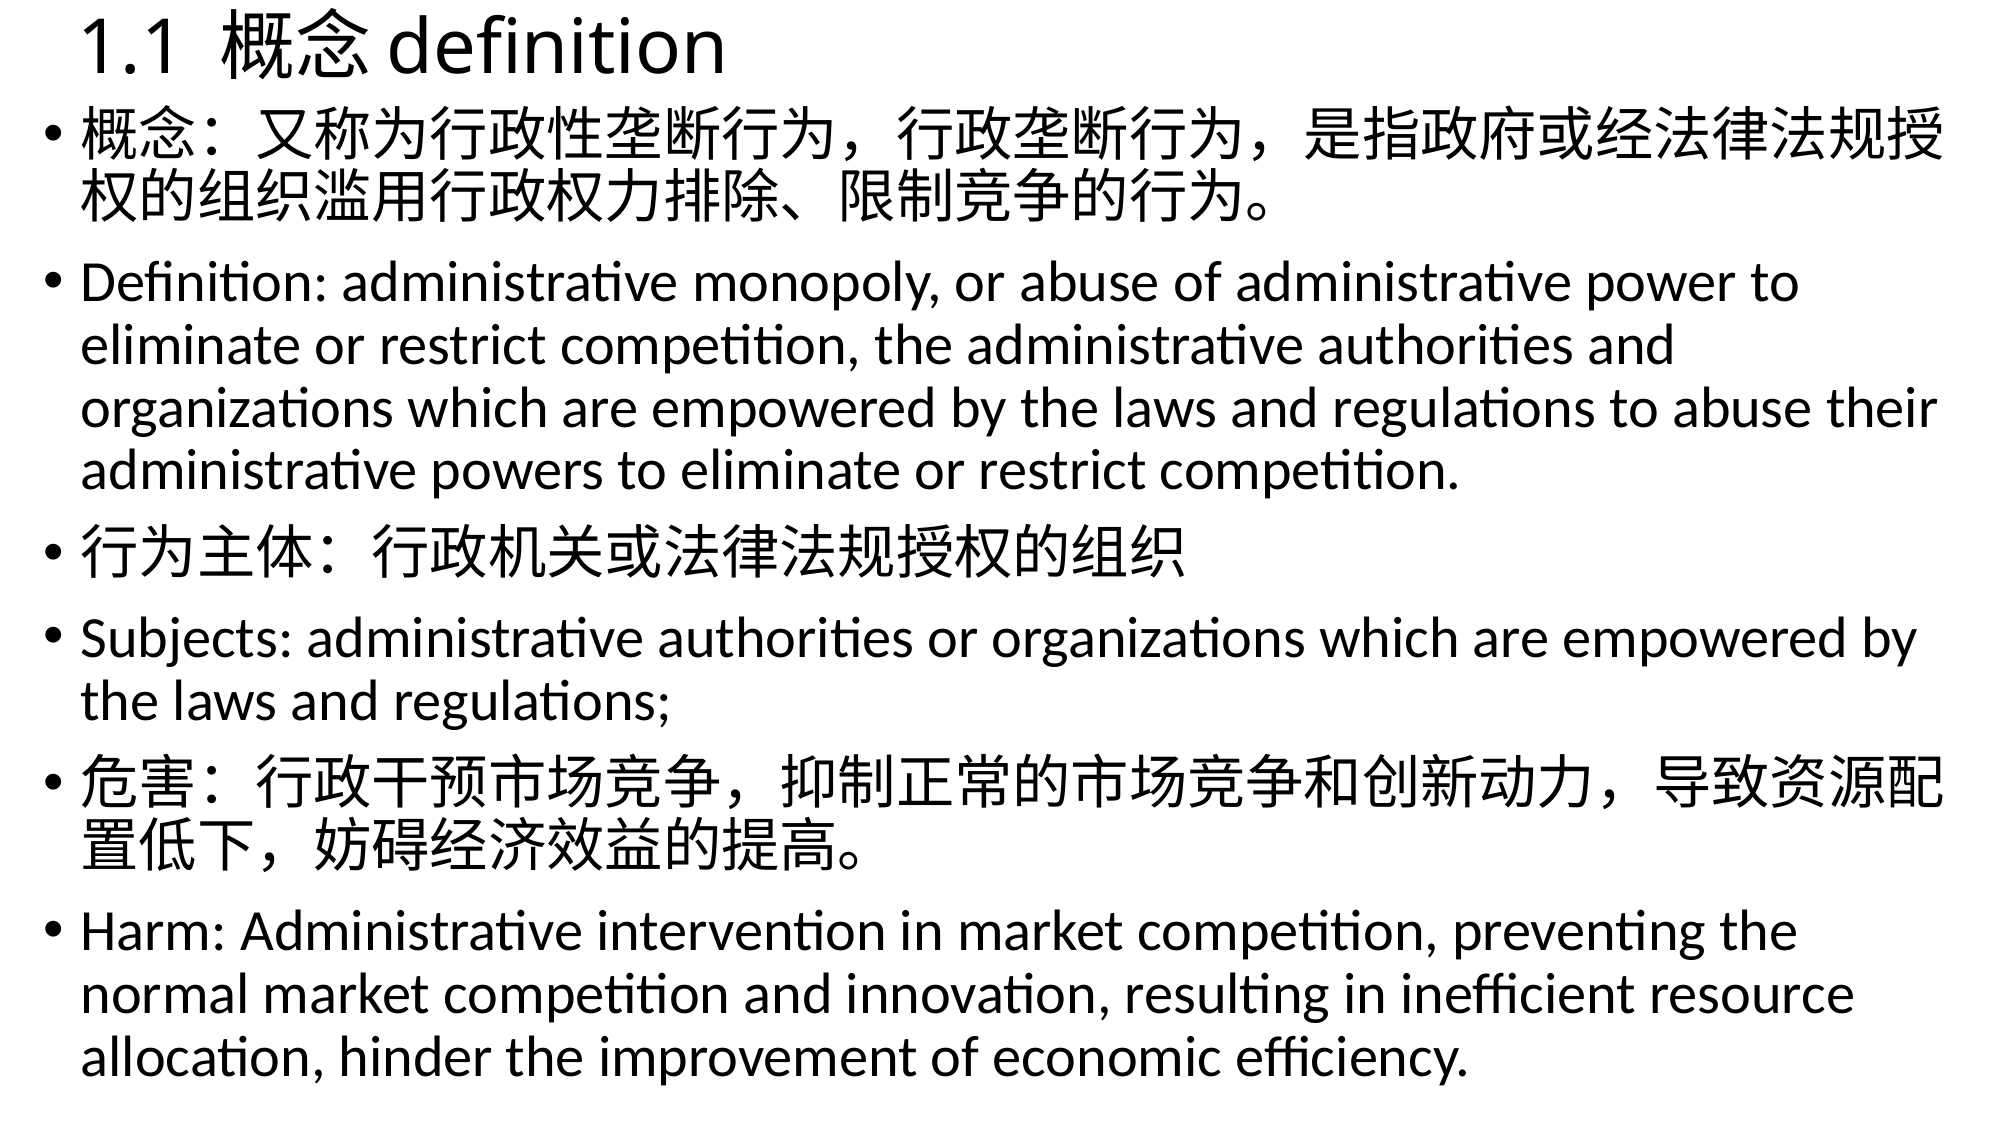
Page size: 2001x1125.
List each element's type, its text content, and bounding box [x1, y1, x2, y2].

list 概念：又称为行政性垄断行为，行政垄断行为，是指政府或经法律法规授权的组织滥用行政权力排除、限制竞争的行为。 Definition: administrative monopoly, or abuse of administrative power to eliminate or restrict competition, the administrative authorities and organizations which are empowered by the laws and regulations to abuse their administrative powers to eliminate or restrict competition. 行为主体：行政机关或法律法规授权的组织 Subjects: administrative authorities or organizations which are empowered by the laws and regulations; 危害：行政干预市场竞争，抑制正常的市场竞争和创新动力，导致资源配置低下，妨碍经济效益的提高。 Harm: Administrative intervention in market competition, preventing the normal market competition and innovation, resulting in inefficient resource allocation, hinder the improvement of economic efficiency. [28, 97, 1972, 1100]
title 1.1 概念definition [62, 0, 1788, 97]
